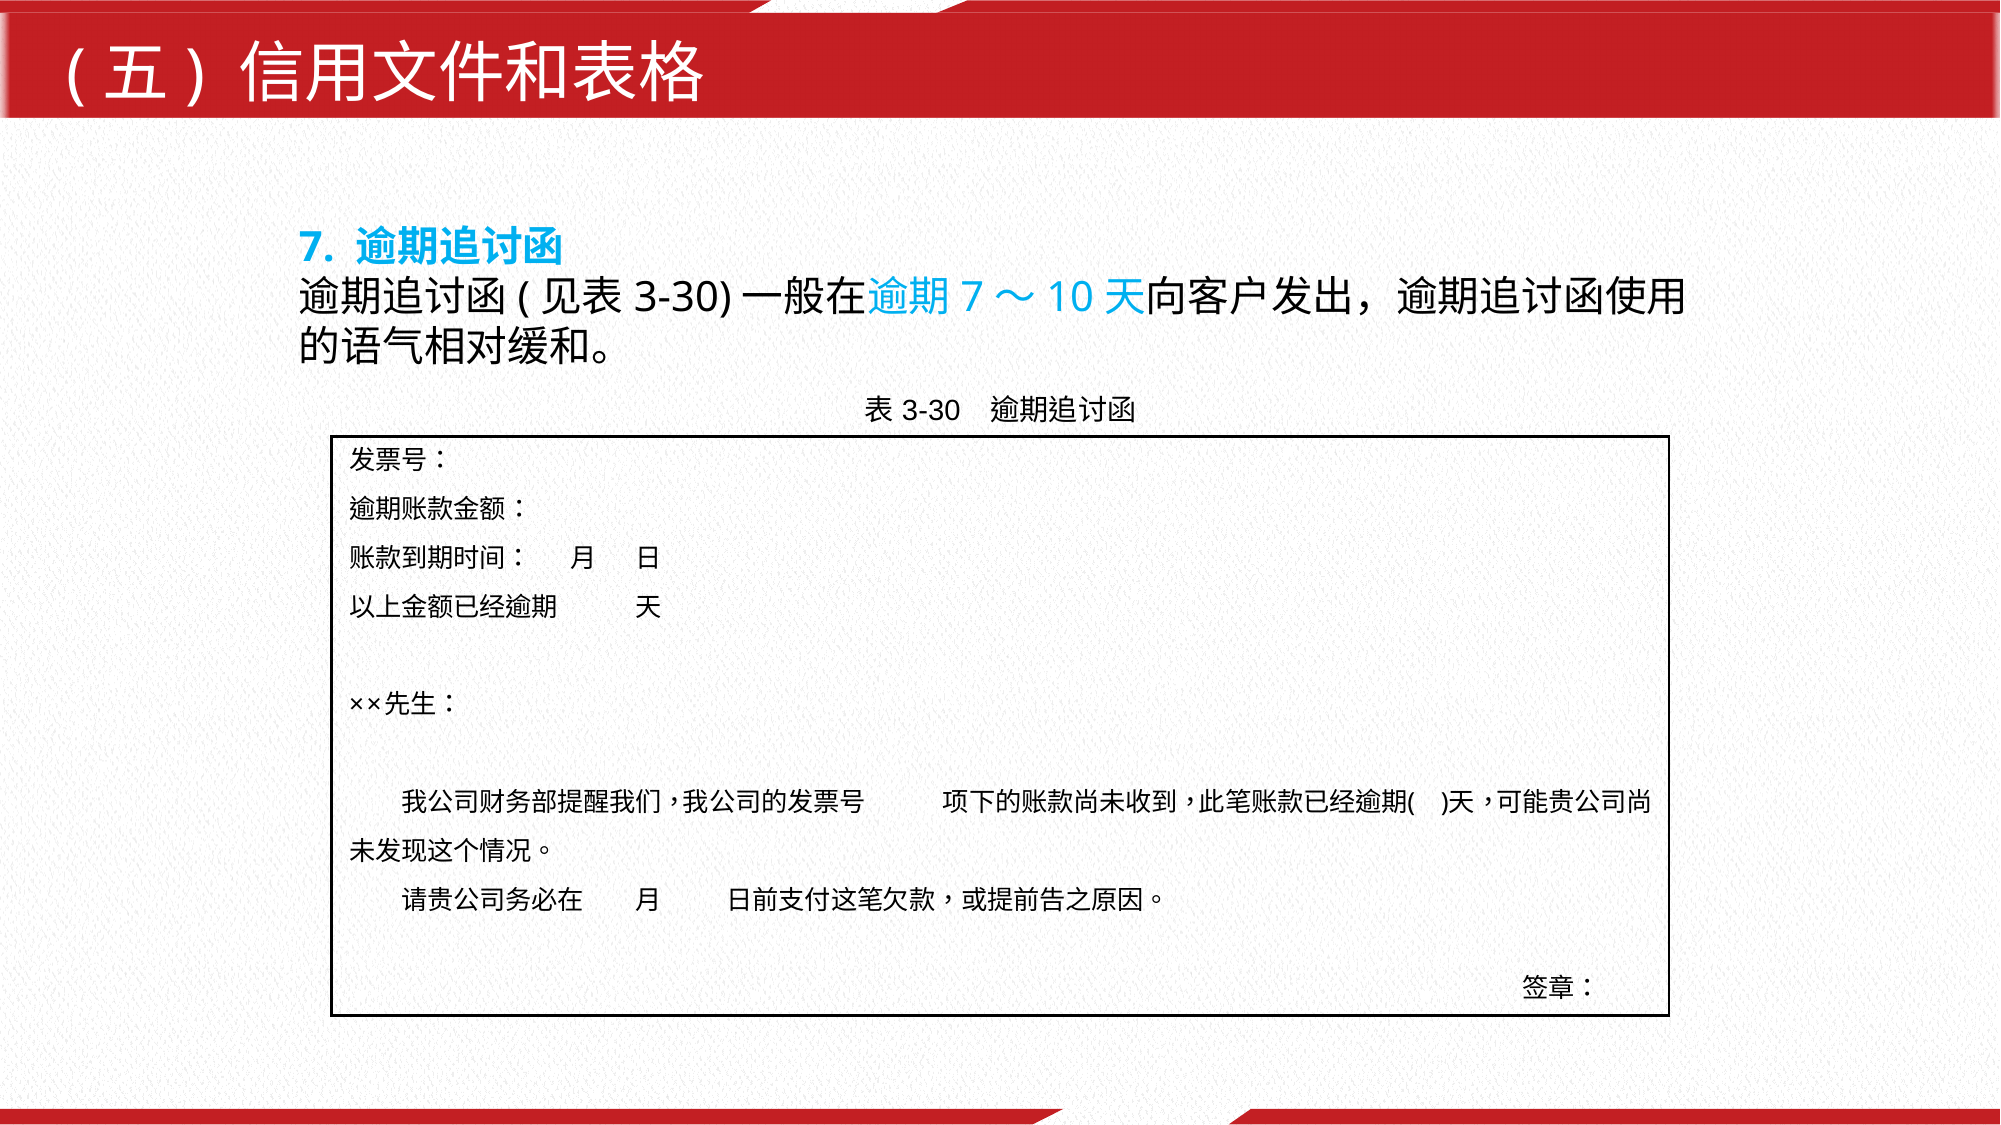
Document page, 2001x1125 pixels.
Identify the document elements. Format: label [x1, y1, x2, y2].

text_box [0, 118, 2000, 1125]
text_box [0, 0, 2000, 12]
picture [329, 395, 1670, 1025]
picture [0, 12, 2000, 118]
